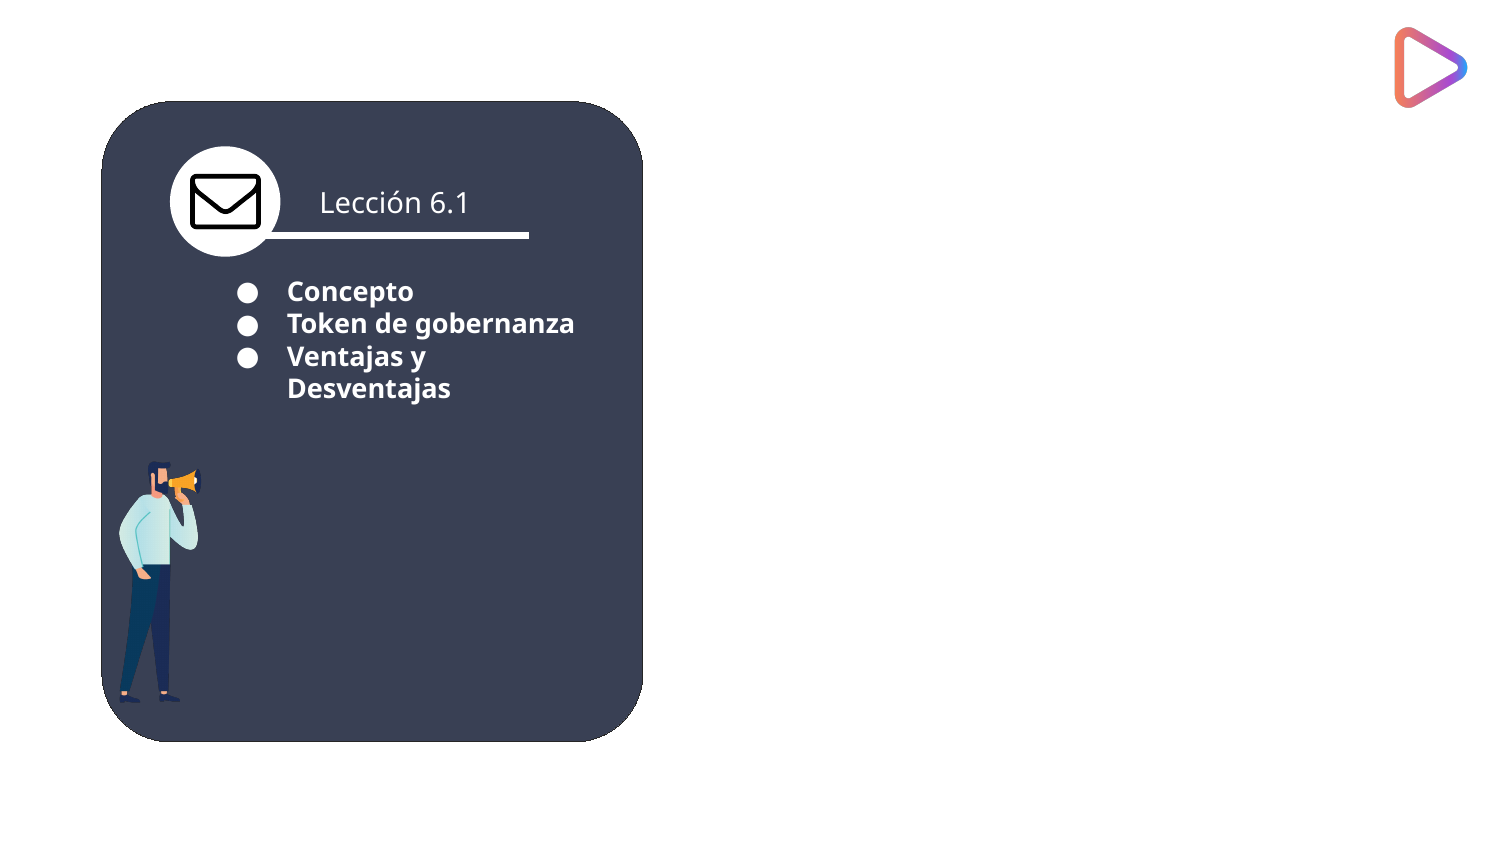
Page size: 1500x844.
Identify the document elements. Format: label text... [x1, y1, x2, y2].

text_box [101, 101, 643, 742]
picture [32, 445, 286, 729]
text_box [191, 245, 260, 257]
text_box Lección 6.1 [304, 169, 571, 235]
picture [1387, 24, 1474, 111]
text_box [169, 146, 281, 240]
text_box Concepto Token de gobernanza Ventajas y Desventajas [196, 258, 599, 484]
picture [189, 166, 261, 237]
